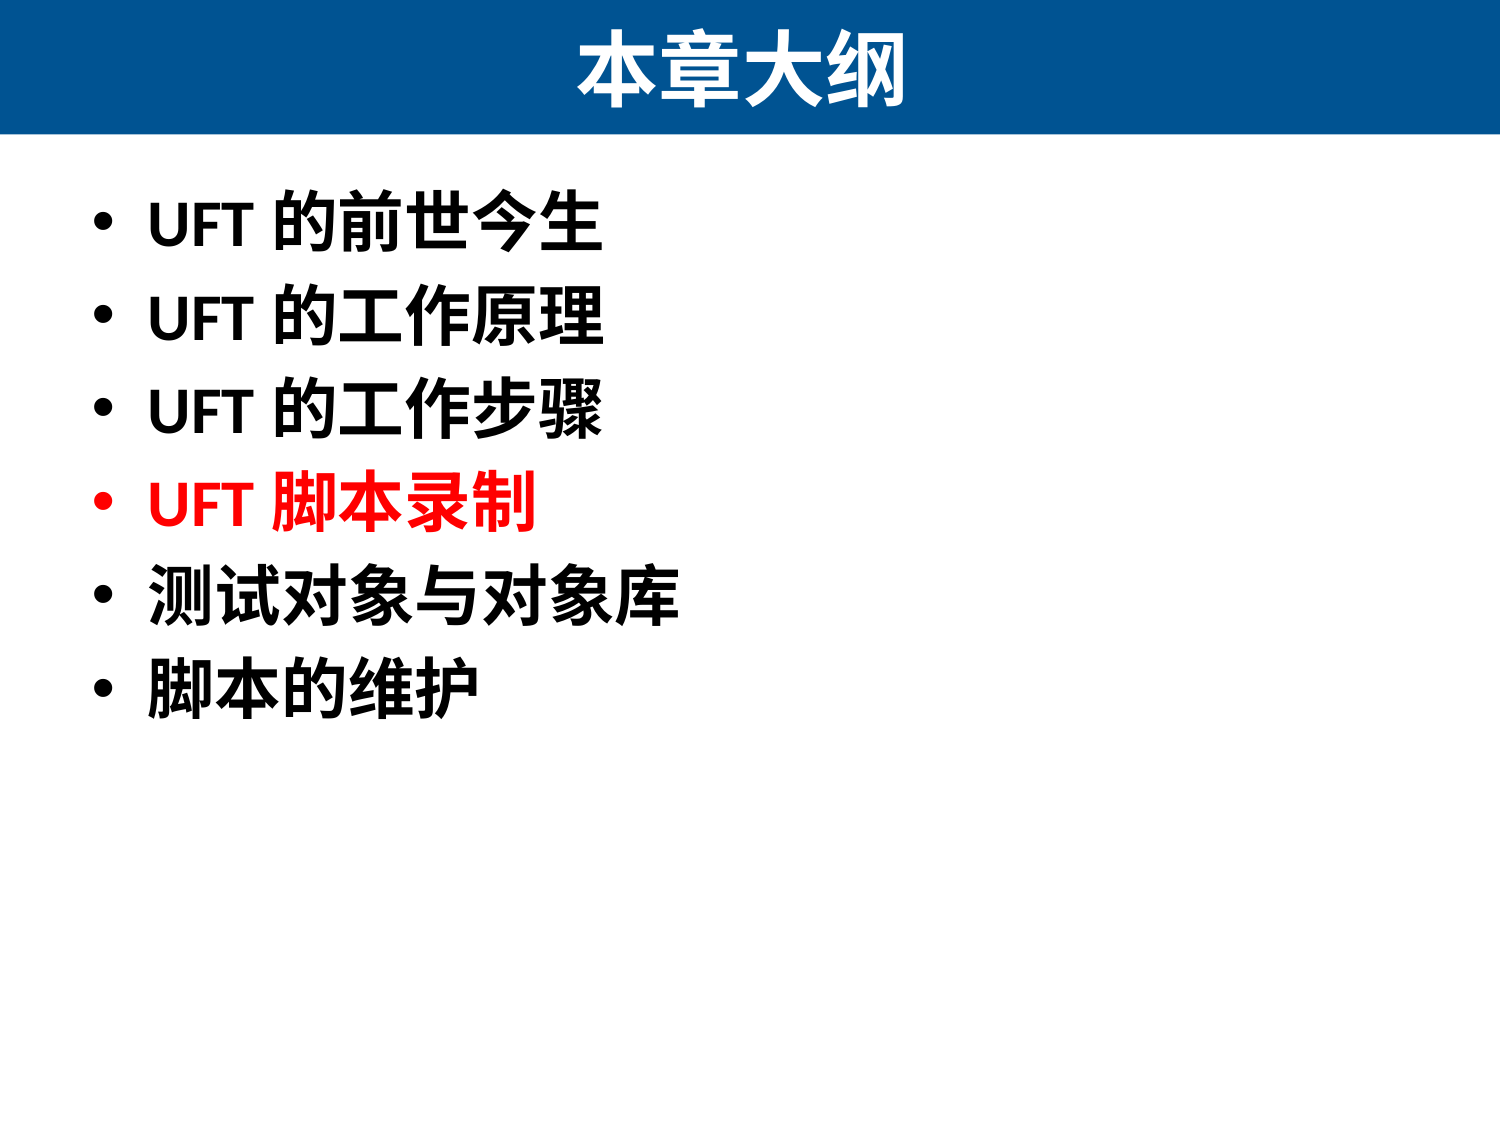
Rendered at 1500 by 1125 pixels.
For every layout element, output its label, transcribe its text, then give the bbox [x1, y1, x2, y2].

title 本章大纲 [2, 0, 1483, 135]
list UFT的前世今生 UFT的工作原理 UFT的工作步骤 UFT脚本录制 测试对象与对象库 脚本的维护 [76, 172, 1427, 916]
